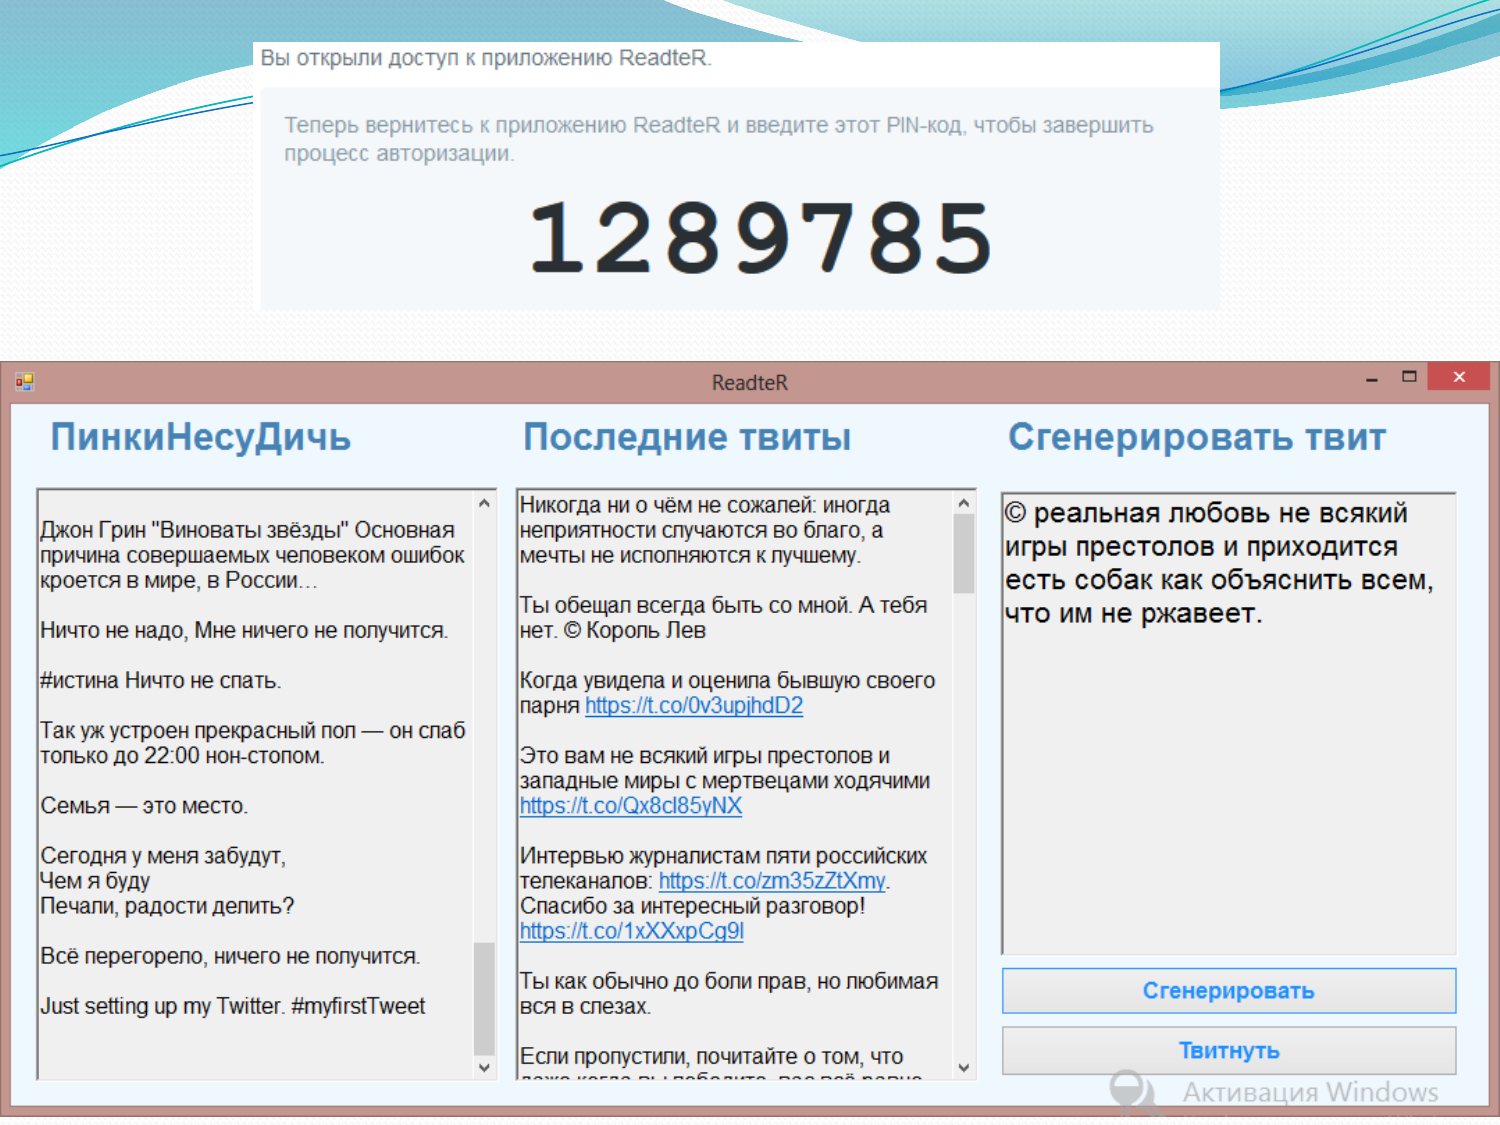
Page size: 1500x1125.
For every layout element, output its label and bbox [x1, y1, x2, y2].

picture [0, 361, 1500, 1117]
picture [253, 42, 1220, 311]
